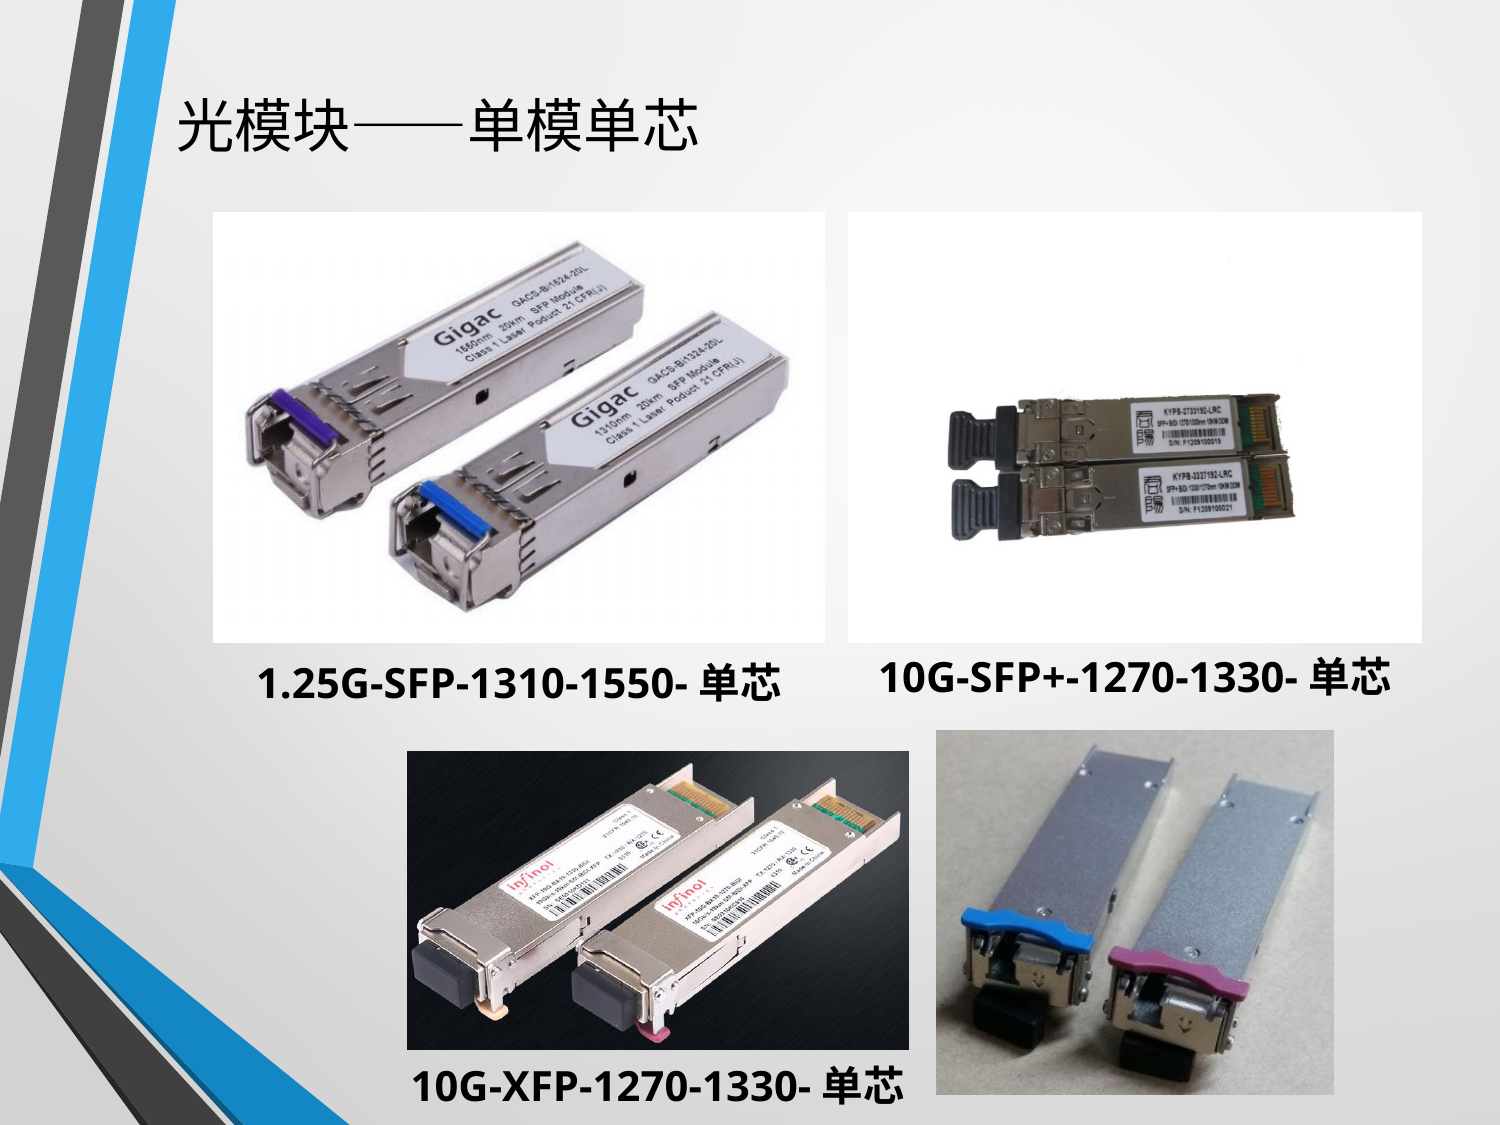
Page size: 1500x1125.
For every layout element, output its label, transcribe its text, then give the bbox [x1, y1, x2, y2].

picture [407, 751, 910, 1051]
text_box 光模块——单模单芯 [161, 74, 1425, 173]
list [213, 212, 825, 643]
picture [936, 730, 1334, 1095]
text_box 10G-XFP-1270-1330-单芯 [395, 1052, 921, 1118]
list 10G-SFP+-1270-1330-单芯 [816, 641, 1455, 710]
list 1.25G-SFP-1310-1550-单芯 [199, 647, 838, 717]
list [848, 212, 1422, 643]
